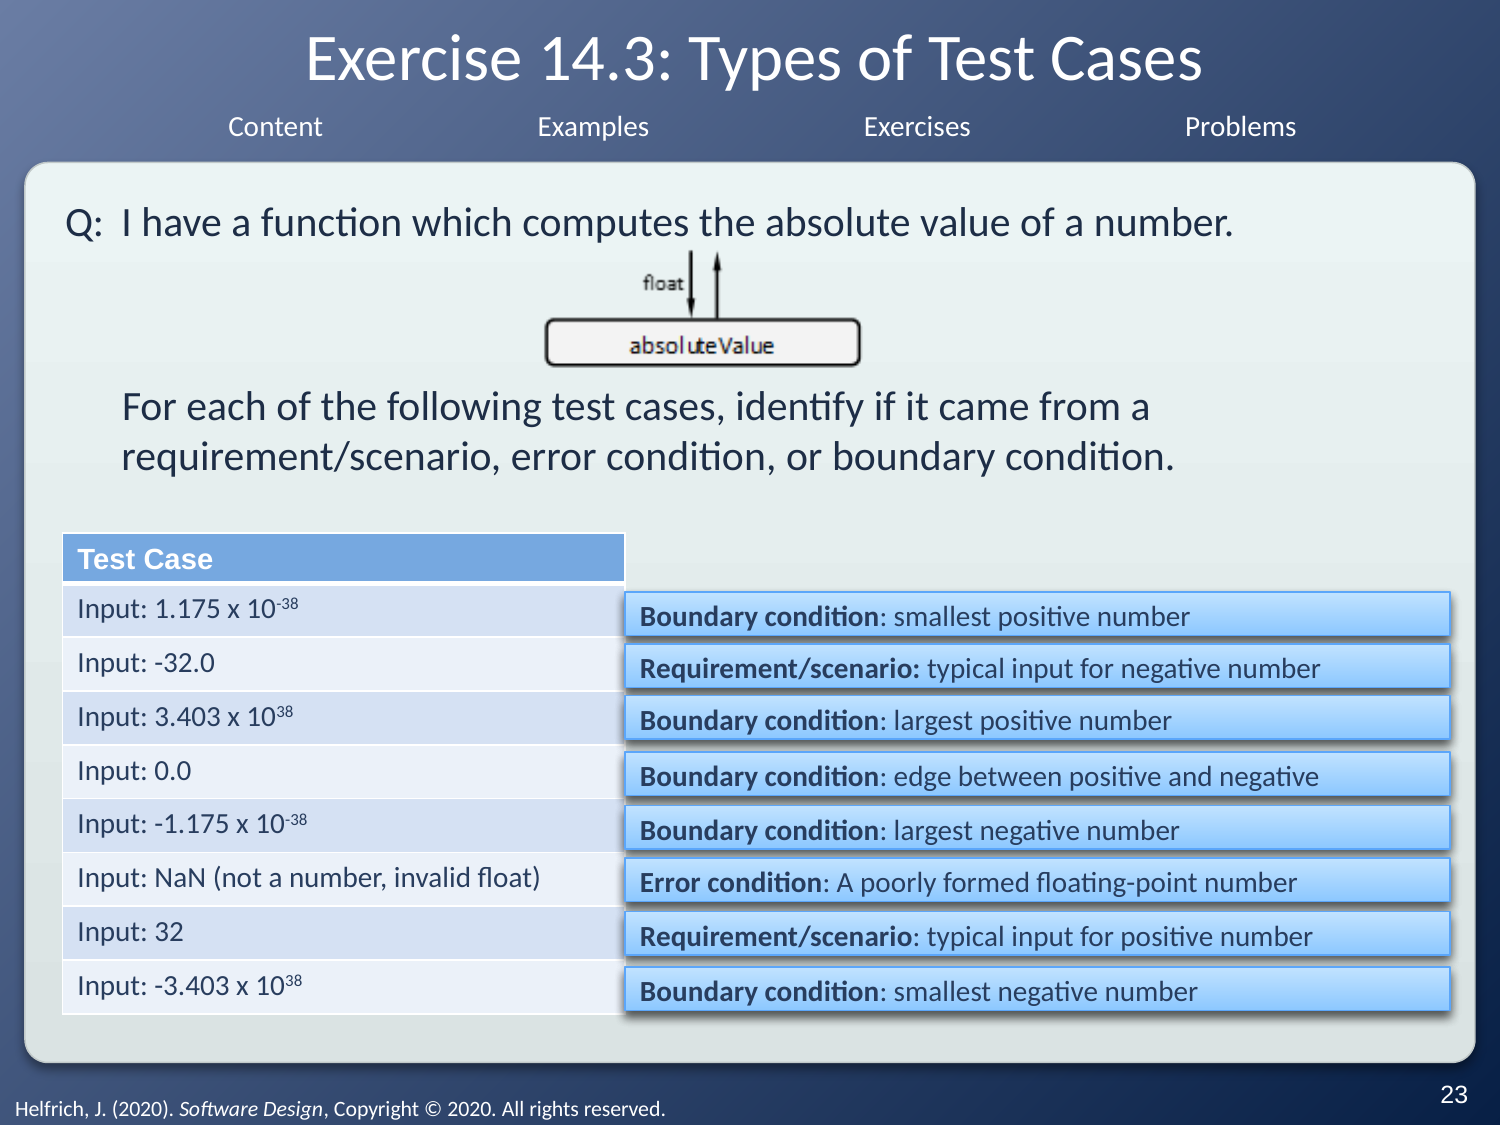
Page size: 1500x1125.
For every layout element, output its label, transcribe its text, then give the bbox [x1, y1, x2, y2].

text_box Boundary condition: largest positive number [624, 695, 1450, 740]
table_cell Input: 3.403 x 1038 [63, 692, 618, 744]
table_cell Input: 32 [63, 907, 619, 959]
table_cell Input: -32.0 [63, 638, 619, 690]
text_box Boundary condition: edge between positive and negative [624, 751, 1450, 796]
slide_number ‹#› [1404, 1062, 1500, 1125]
table_cell Input: 1.175 x 10-38 [63, 586, 624, 636]
table_header Test Case [63, 534, 624, 581]
text_box Requirement/scenario: typical input for positive number [624, 911, 1450, 956]
table_cell Input: -3.403 x 1038 [63, 961, 620, 1013]
picture [535, 229, 865, 370]
table_cell Input: 0.0 [63, 746, 621, 798]
table_cell Input: -1.175 x 10-38 [63, 799, 619, 852]
text_box Requirement/scenario: typical input for negative number [624, 643, 1450, 688]
list Q: I have a function which computes the absolute value of a number. For each of the following test cases, identify if it came from a requirement/scenario, error condition, or boundary condition. [50, 187, 1450, 513]
text_box Boundary condition: smallest positive number [624, 592, 1450, 636]
title Exercise 14.3: Types of Test Cases [33, 16, 1475, 92]
text_box Error condition: A poorly formed floating-point number [624, 858, 1450, 902]
text_box Boundary condition: smallest negative number [624, 967, 1450, 1011]
text_box Boundary condition: largest negative number [624, 805, 1450, 849]
table_cell Input: NaN (not a number, invalid float) [63, 853, 618, 905]
